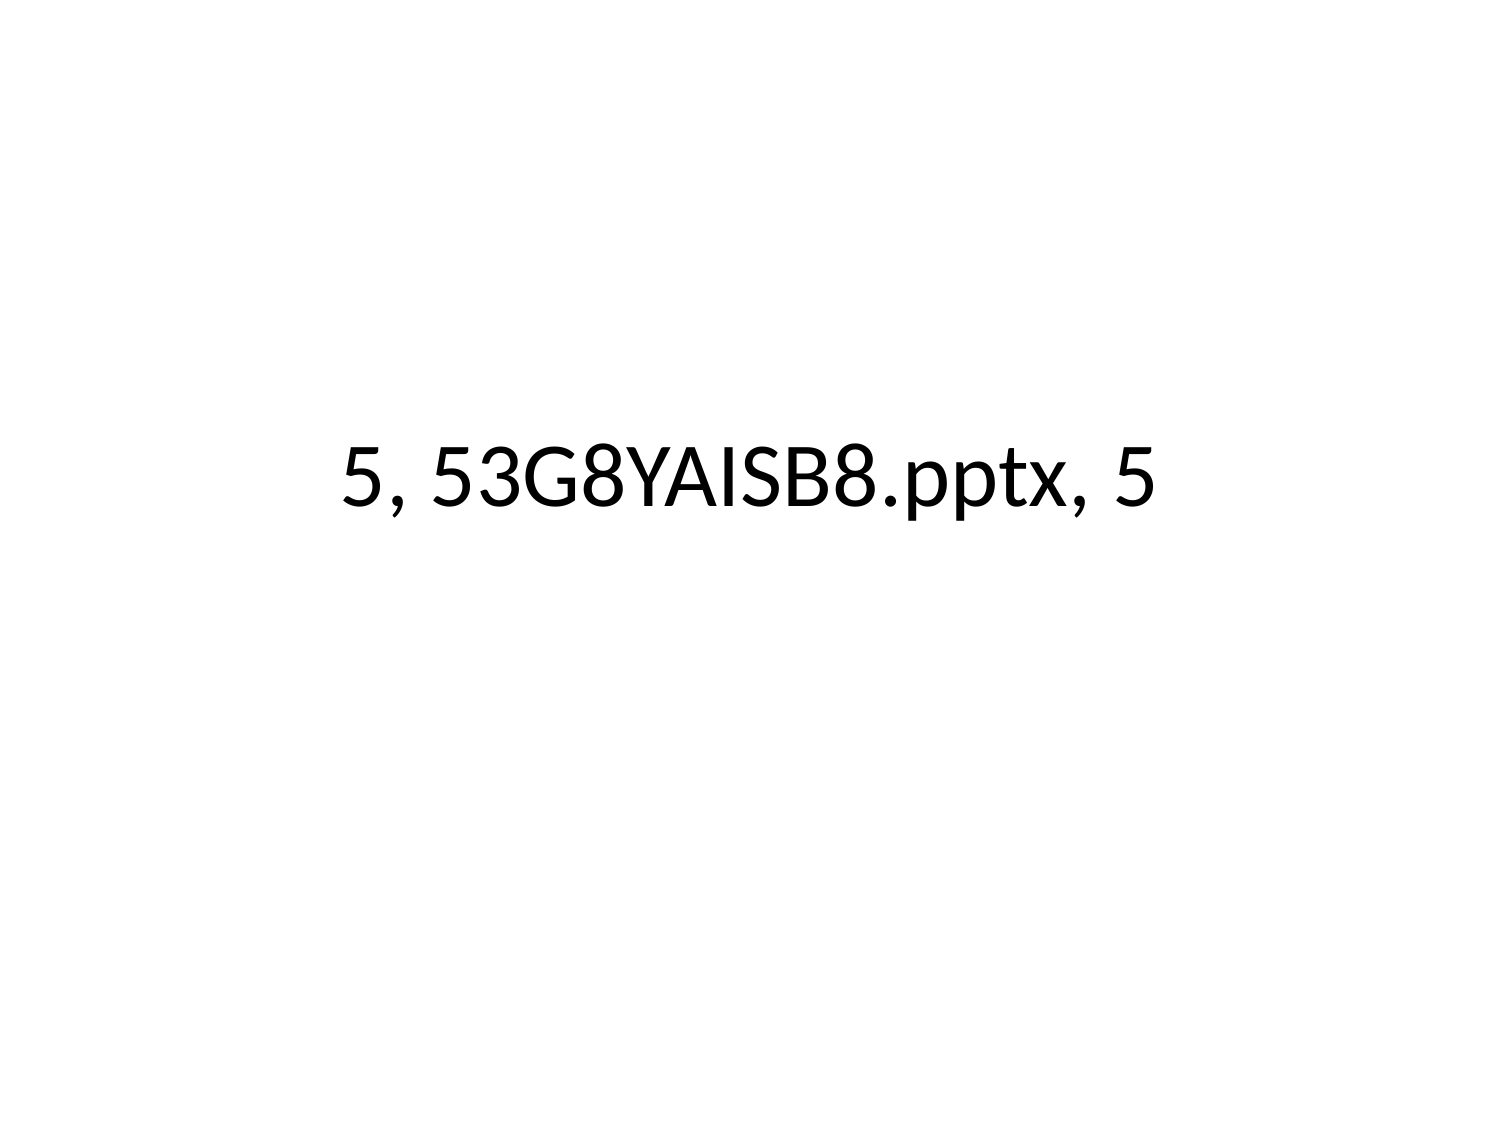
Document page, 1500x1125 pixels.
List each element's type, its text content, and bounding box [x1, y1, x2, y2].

title 5, 53G8YAISB8.pptx, 5 [112, 349, 1388, 591]
